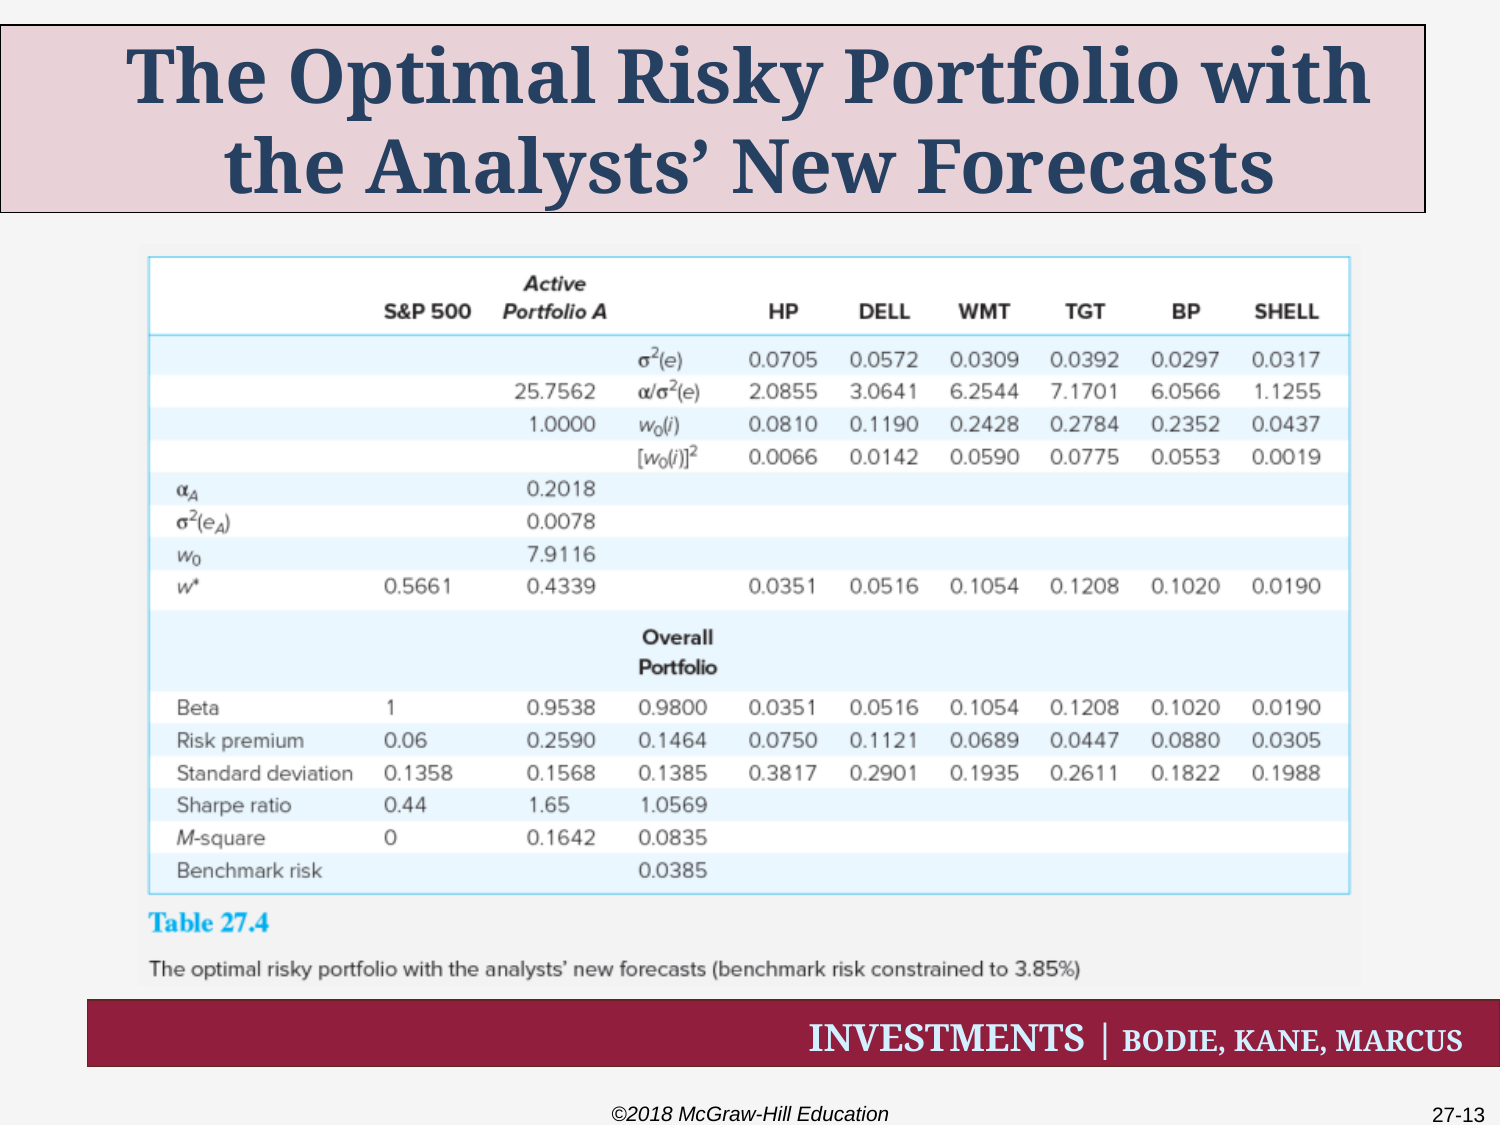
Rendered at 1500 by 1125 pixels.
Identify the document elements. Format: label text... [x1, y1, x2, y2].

slide_number 27-13 [1162, 1102, 1500, 1125]
footer ©2018 McGraw-Hill Education [496, 1102, 1004, 1125]
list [138, 244, 1362, 986]
title The Optimal Risky Portfolio with the Analysts’ New Forecasts [75, 12, 1425, 226]
